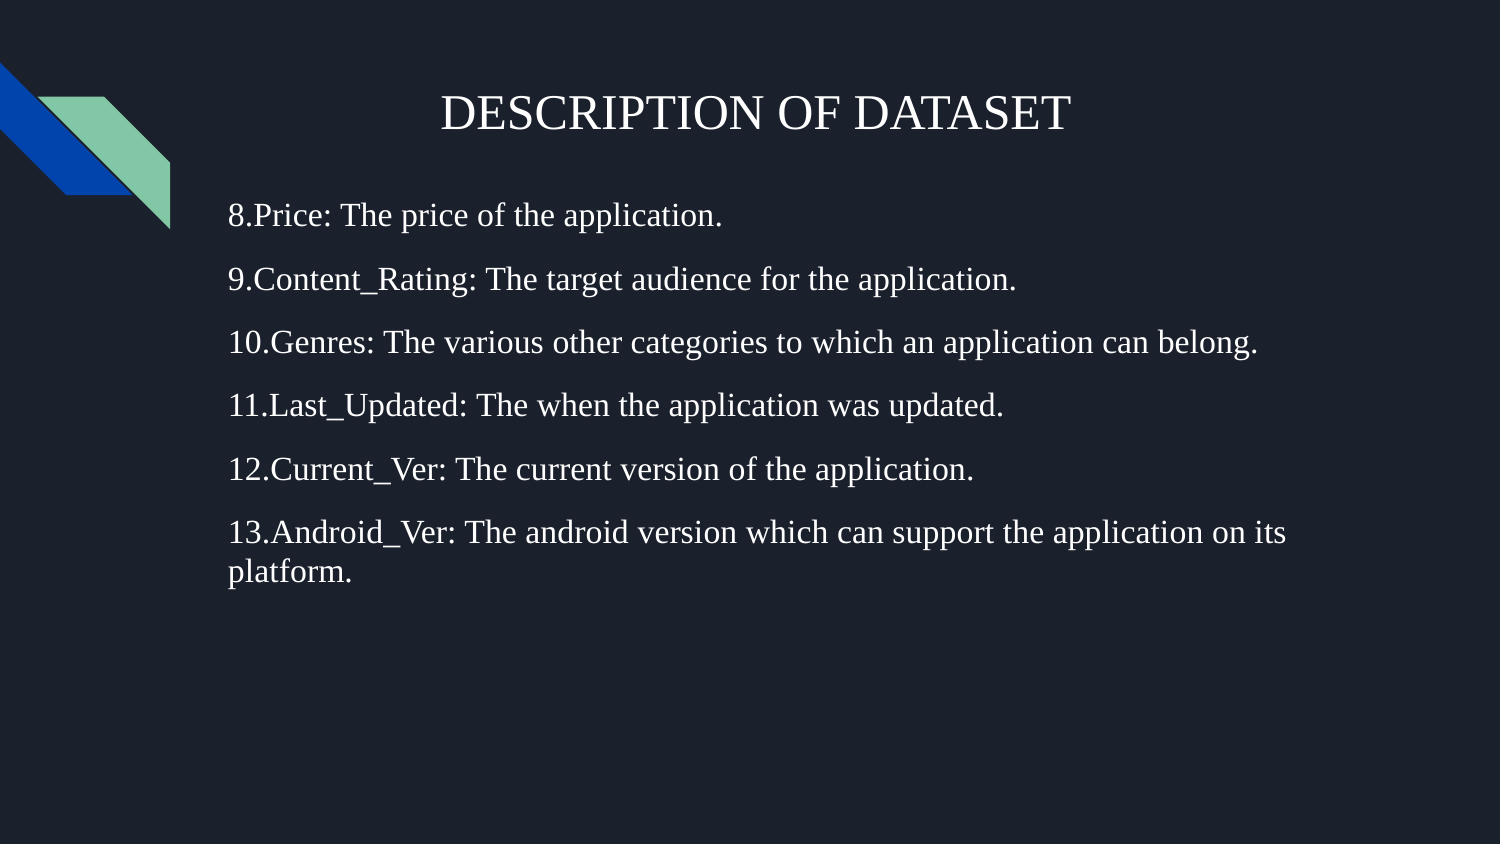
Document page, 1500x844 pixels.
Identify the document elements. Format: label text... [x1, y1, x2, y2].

list 8.Price: The price of the application. 9.Content_Rating: The target audience for the application. 10.Genres: The various other categories to which an application can belong. 11.Last_Updated: The when the application was updated. 12.Current_Ver: The current version of the application. 13.Android_Ver: The android version which can support the application on its platform. [212, 180, 1368, 735]
title DESCRIPTION OF DATASET [212, 64, 1368, 180]
